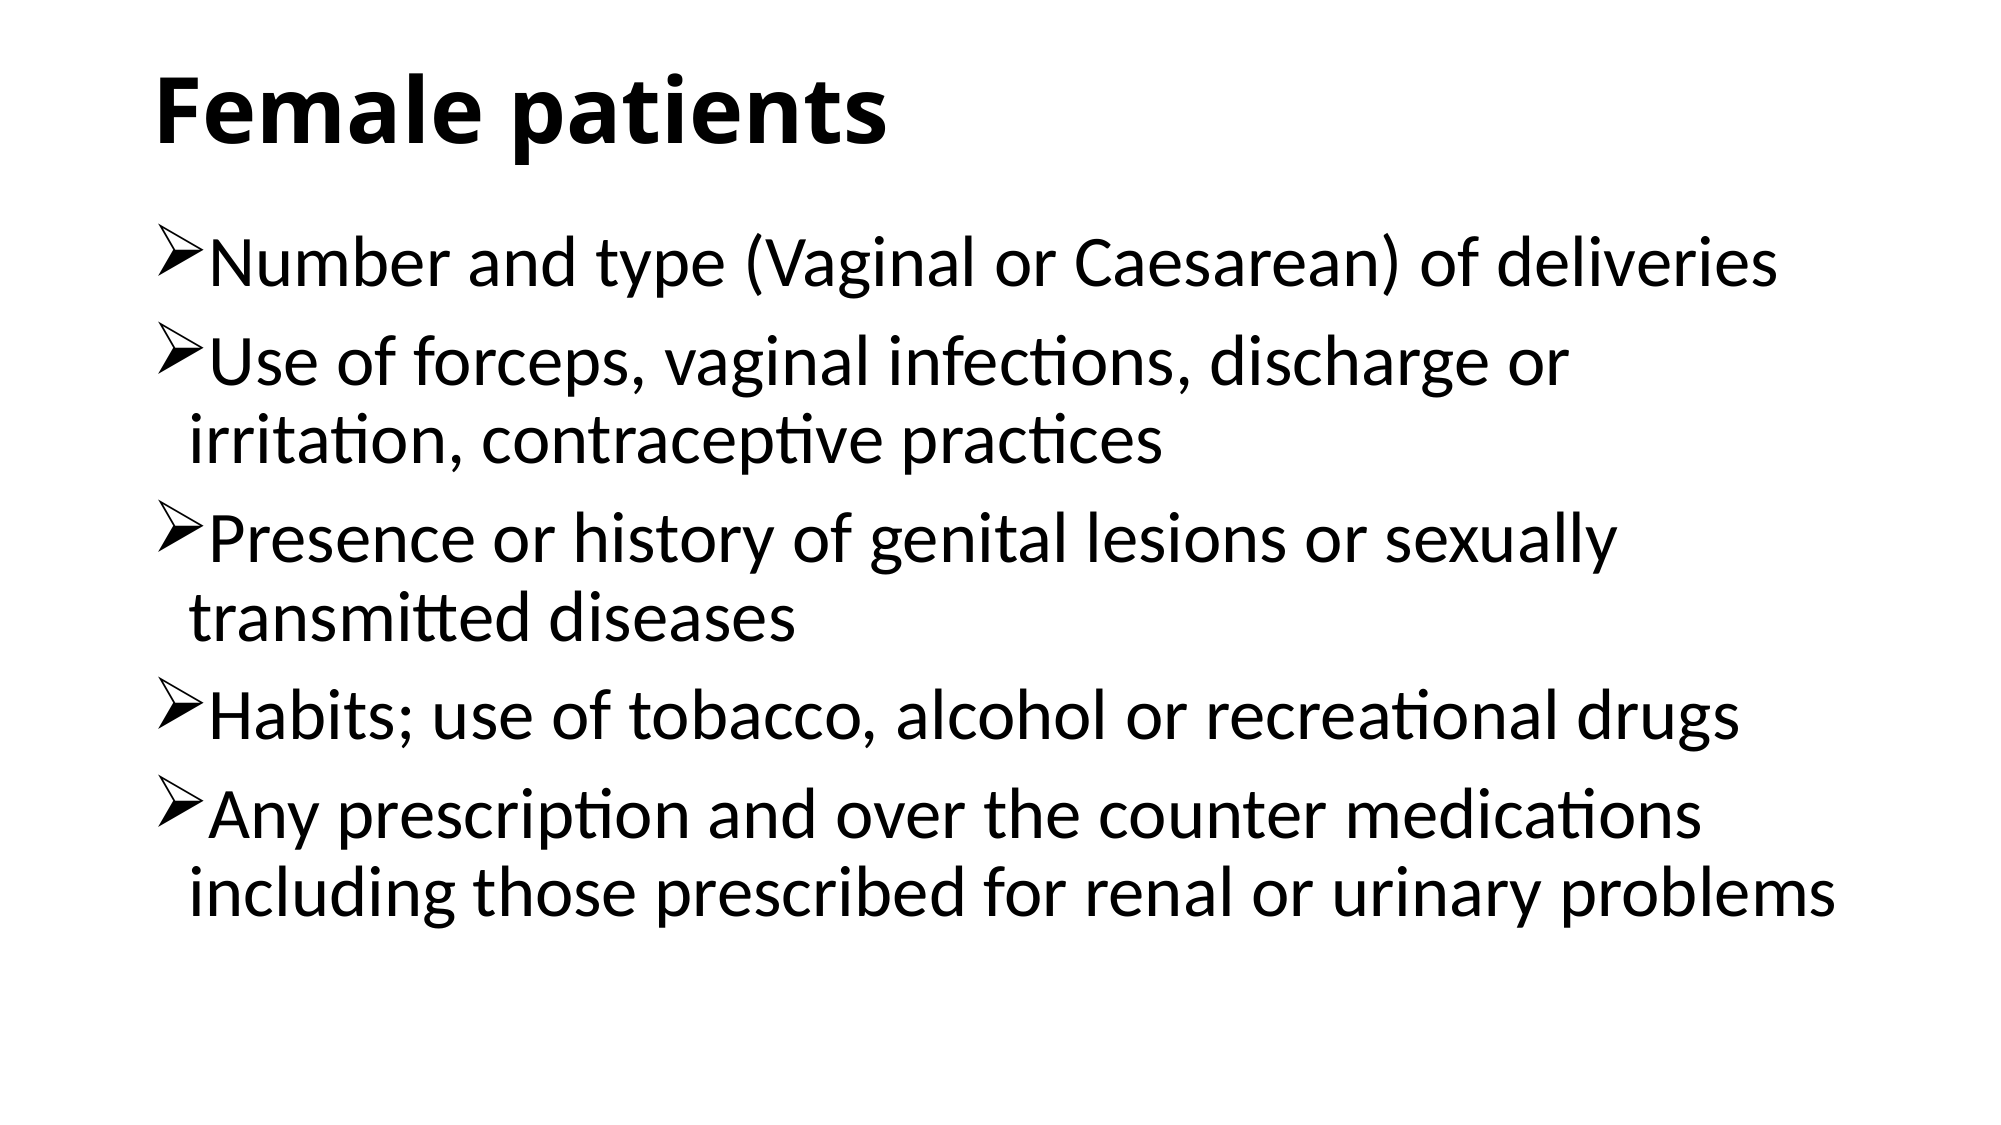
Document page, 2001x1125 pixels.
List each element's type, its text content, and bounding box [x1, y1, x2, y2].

title Female patients [137, 59, 1863, 216]
list Number and type (Vaginal or Caesarean) of deliveries Use of forceps, vaginal infections, discharge or irritation, contraceptive practices Presence or history of genital lesions or sexually transmitted diseases Habits; use of tobacco, alcohol or recreational drugs Any prescription and over the counter medications including those prescribed for renal or urinary problems [137, 216, 1863, 1014]
